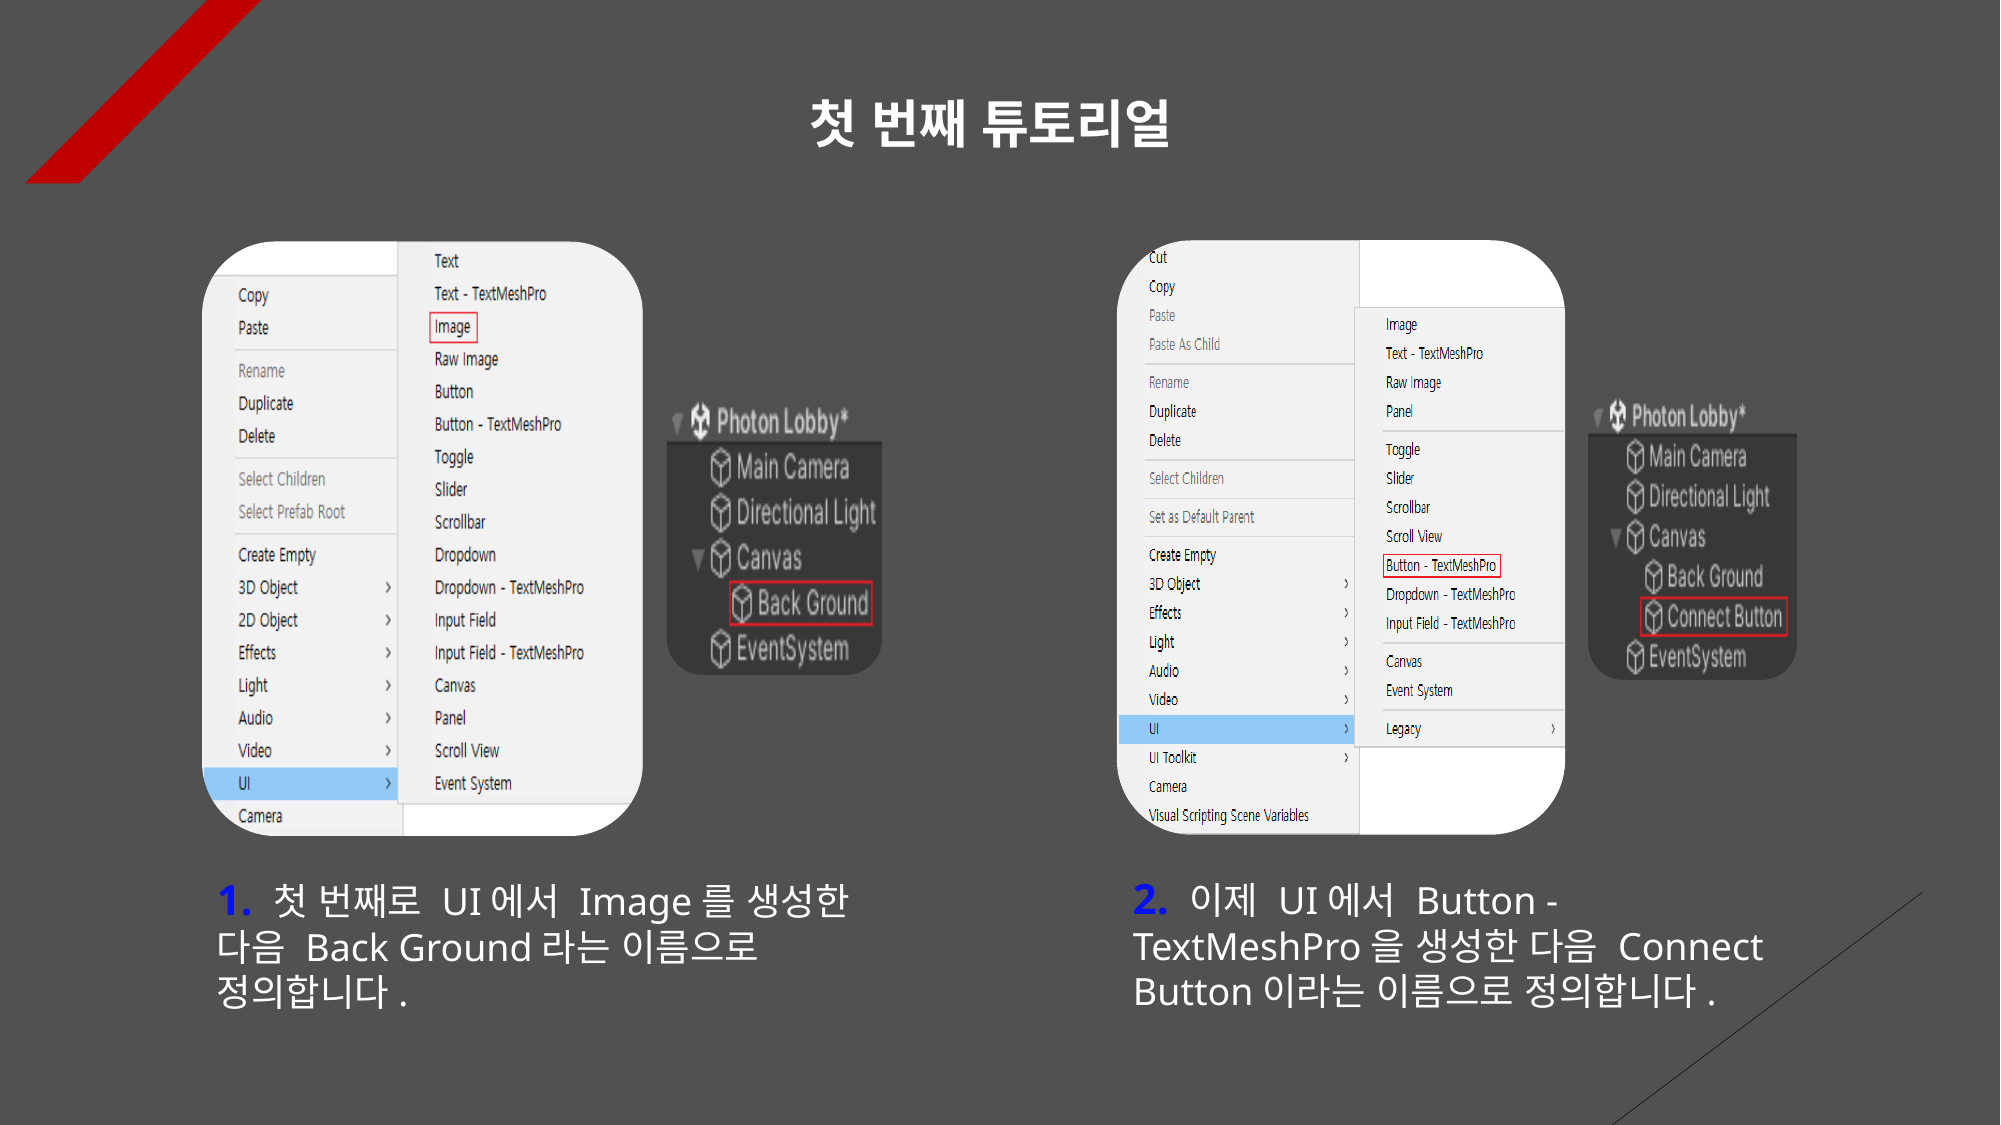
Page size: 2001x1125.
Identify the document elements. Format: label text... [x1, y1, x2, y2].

text_box 1. 첫 번째로 UI에서 Image를 생성한 다음 Back Ground라는 이름으로 정의합니다. [202, 866, 882, 1022]
picture [1588, 397, 1797, 680]
picture [666, 400, 882, 675]
picture [202, 241, 644, 837]
picture [1116, 240, 1566, 835]
text_box 2. 이제 UI에서 Button - TextMeshPro을 생성한 다음 Connect Button이라는 이름으로 정의합니다. [1118, 865, 1798, 1021]
text_box 첫 번째 튜토리얼 [710, 72, 1289, 164]
